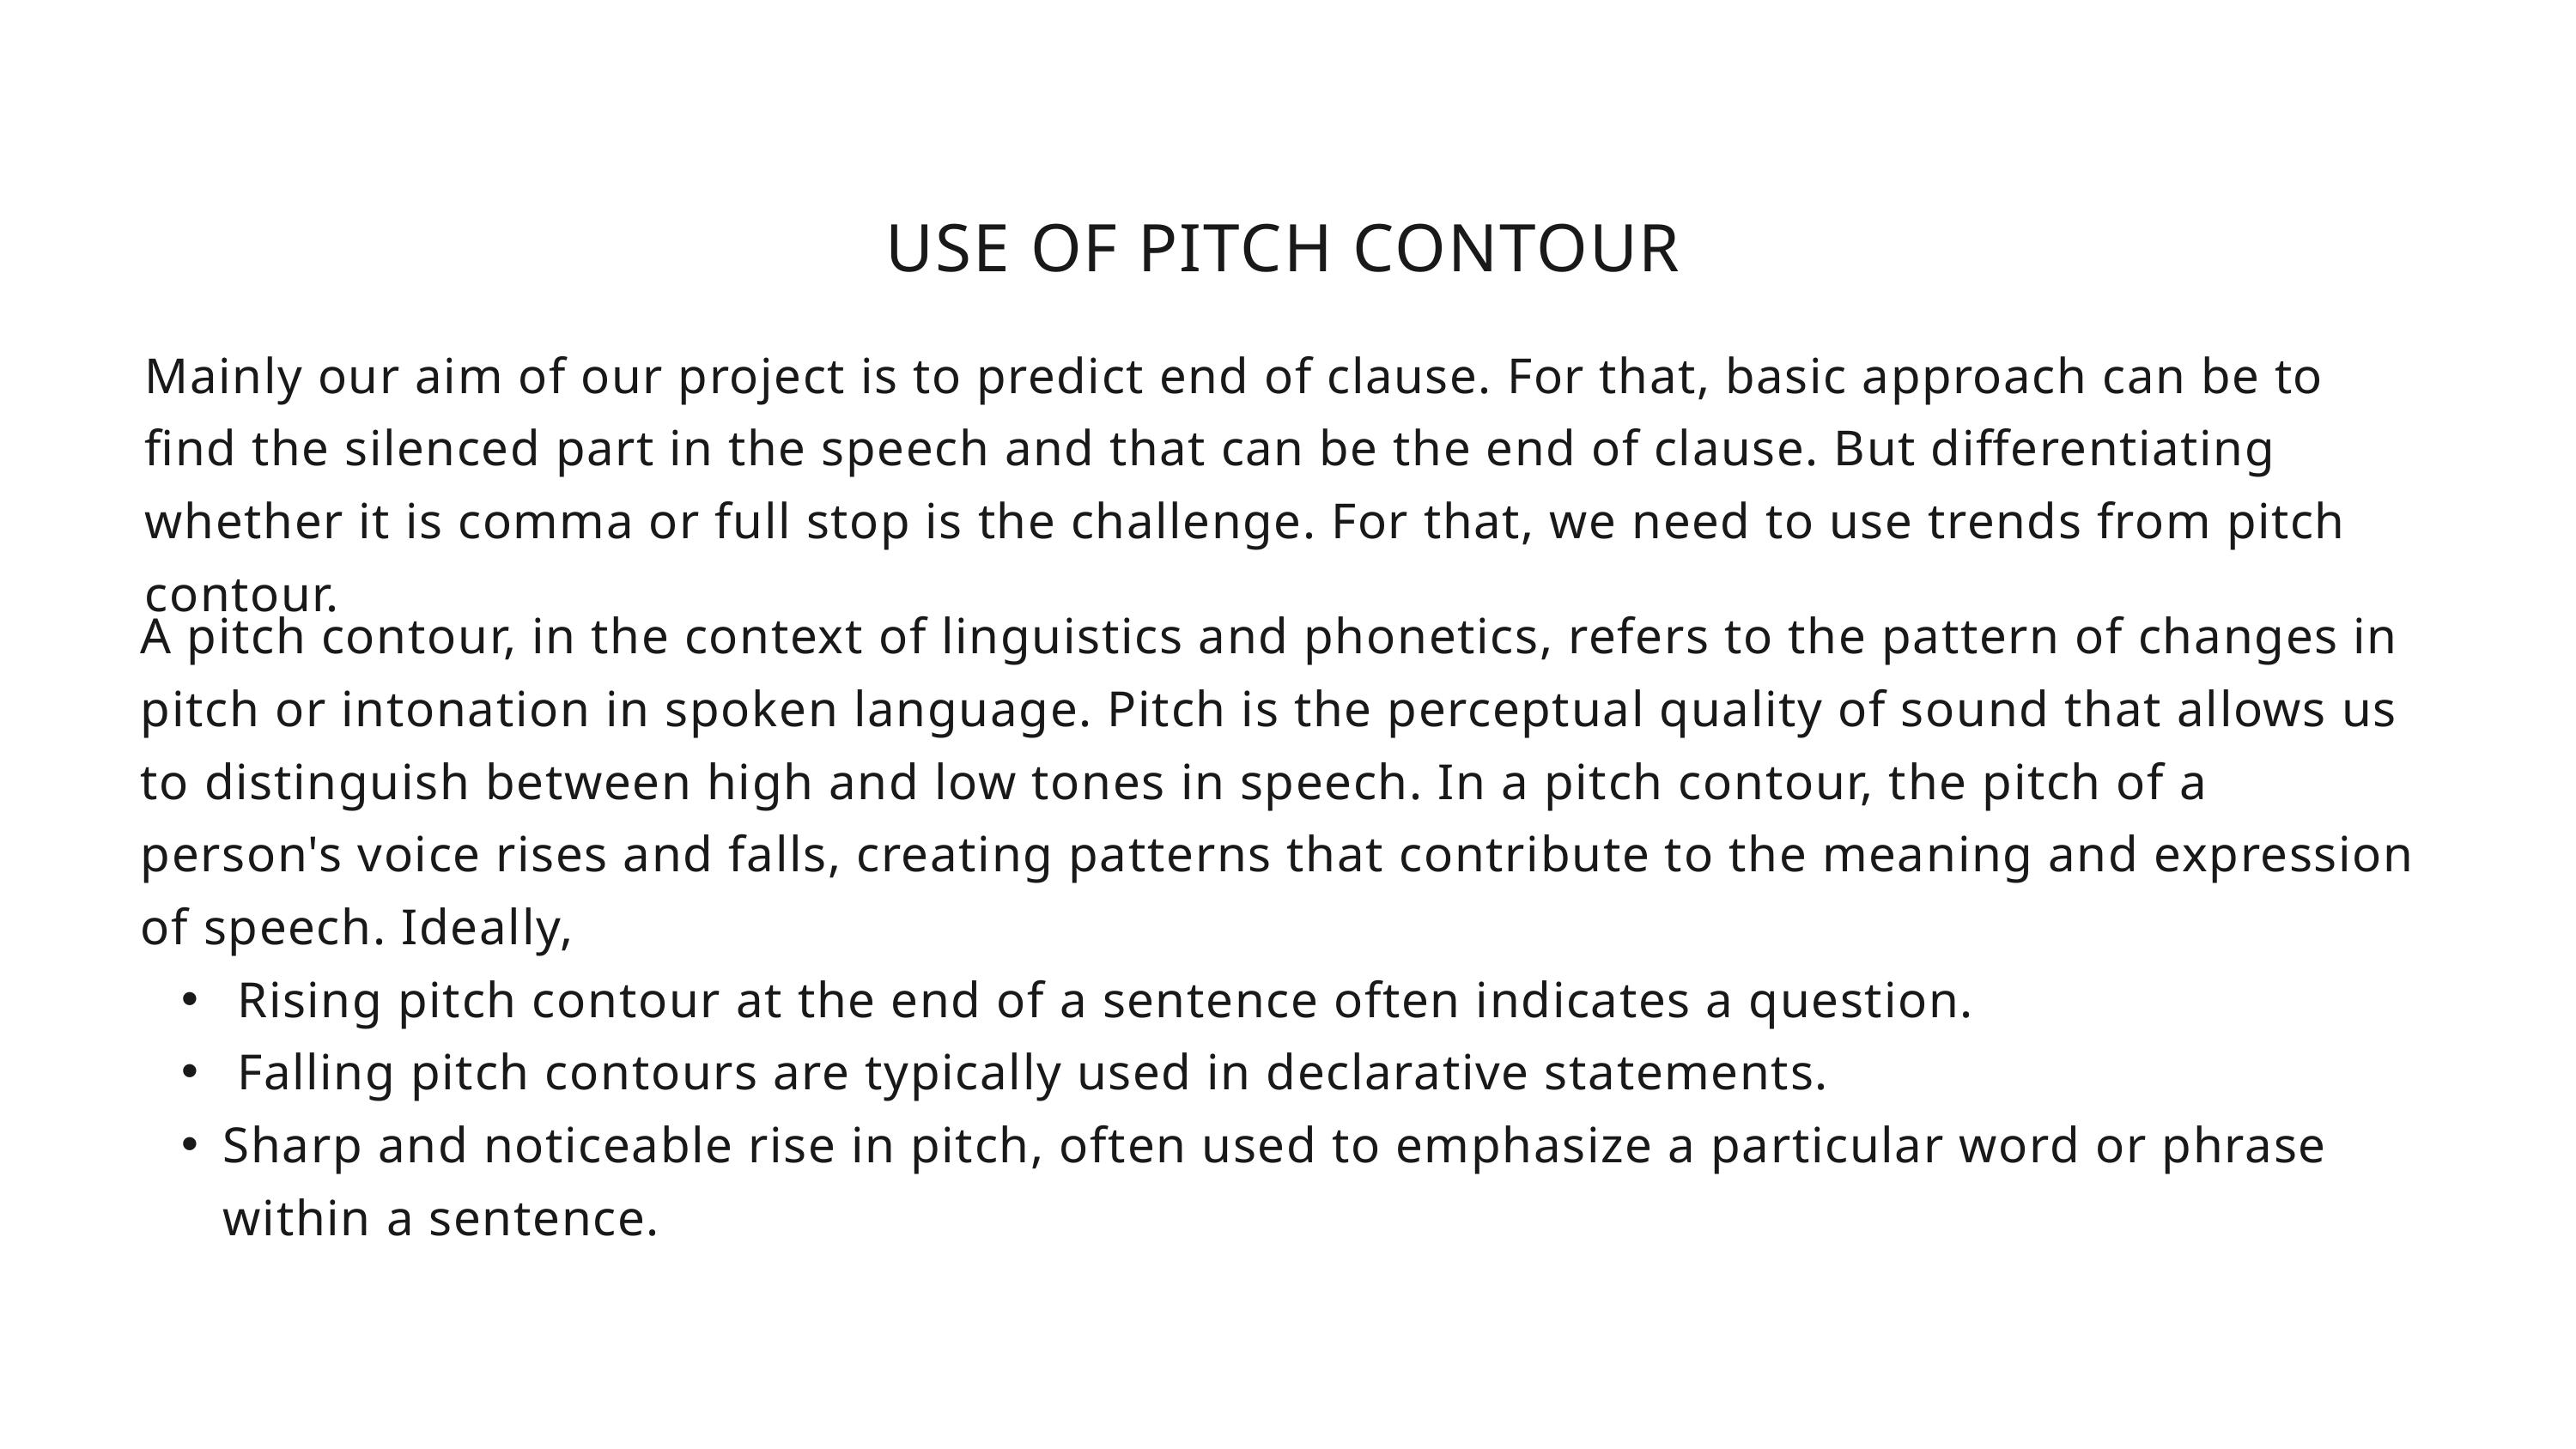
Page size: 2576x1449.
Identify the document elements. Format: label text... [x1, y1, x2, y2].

text_box USE OF PITCH CONTOUR [608, 198, 1959, 285]
text_box A pitch contour, in the context of linguistics and phonetics, refers to the pattern of changes in pitch or intonation in spoken language. Pitch is the perceptual quality of sound that allows us to distinguish between high and low tones in speech. In a pitch contour, the pitch of a person's voice rises and falls, creating patterns that contribute to the meaning and expression of speech. Ideally, Rising pitch contour at the end of a sentence often indicates a question. Falling pitch contours are typically used in declarative statements. Sharp and noticeable rise in pitch, often used to emphasize a particular word or phrase within a sentence. [140, 591, 2427, 1246]
text_box Mainly our aim of our project is to predict end of clause. For that, basic approach can be to find the silenced part in the speech and that can be the end of clause. But differentiating whether it is comma or full stop is the challenge. For that, we need to use trends from pitch contour. [144, 330, 2432, 621]
